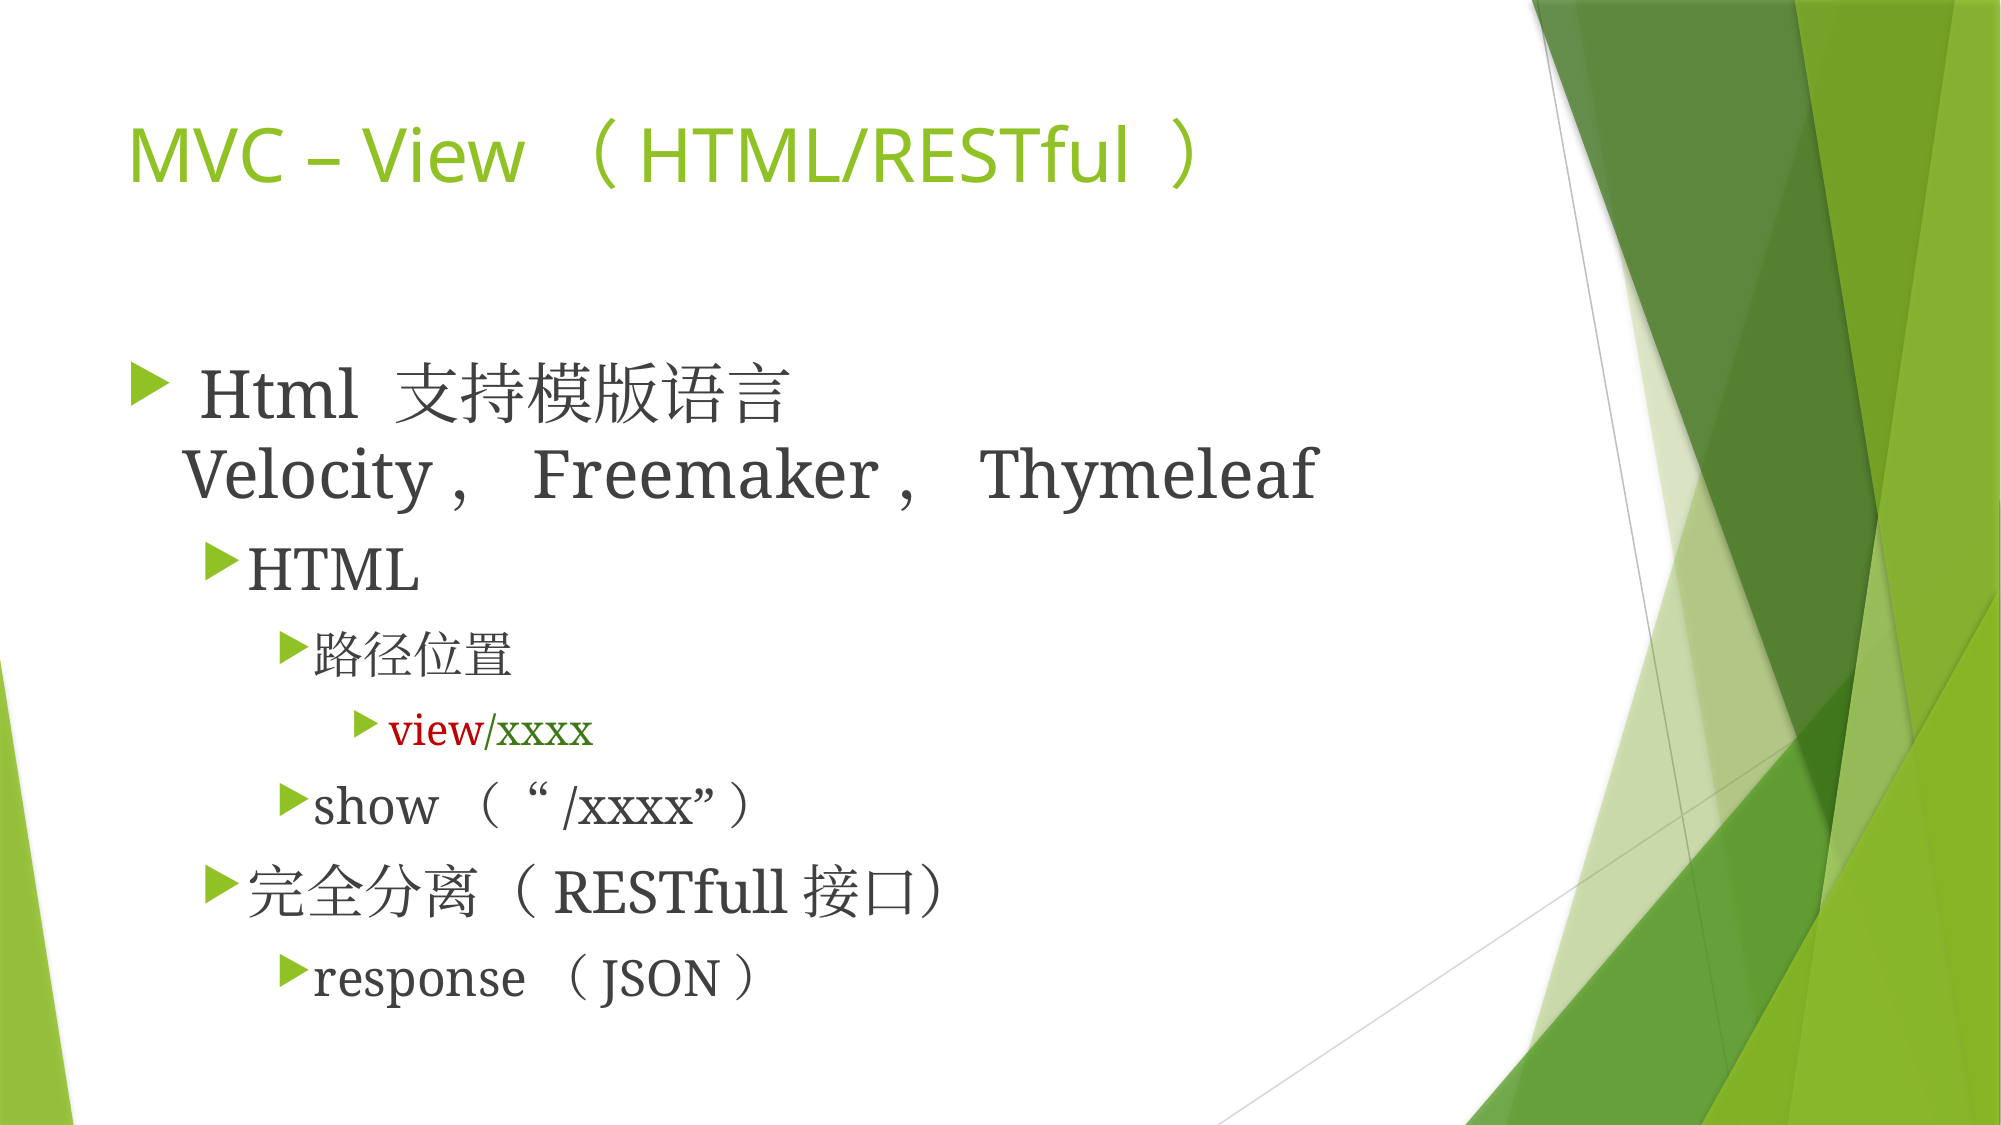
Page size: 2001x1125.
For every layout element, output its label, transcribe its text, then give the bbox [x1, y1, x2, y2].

list Html 支持模版语言Velocity，Freemaker，Thymeleaf HTML 路径位置 view/xxxx show（“/xxxx”） 完全分离（RESTfull接口） response（JSON） [111, 343, 1522, 1097]
title MVC – View（HTML/RESTful ） [111, 99, 1522, 317]
